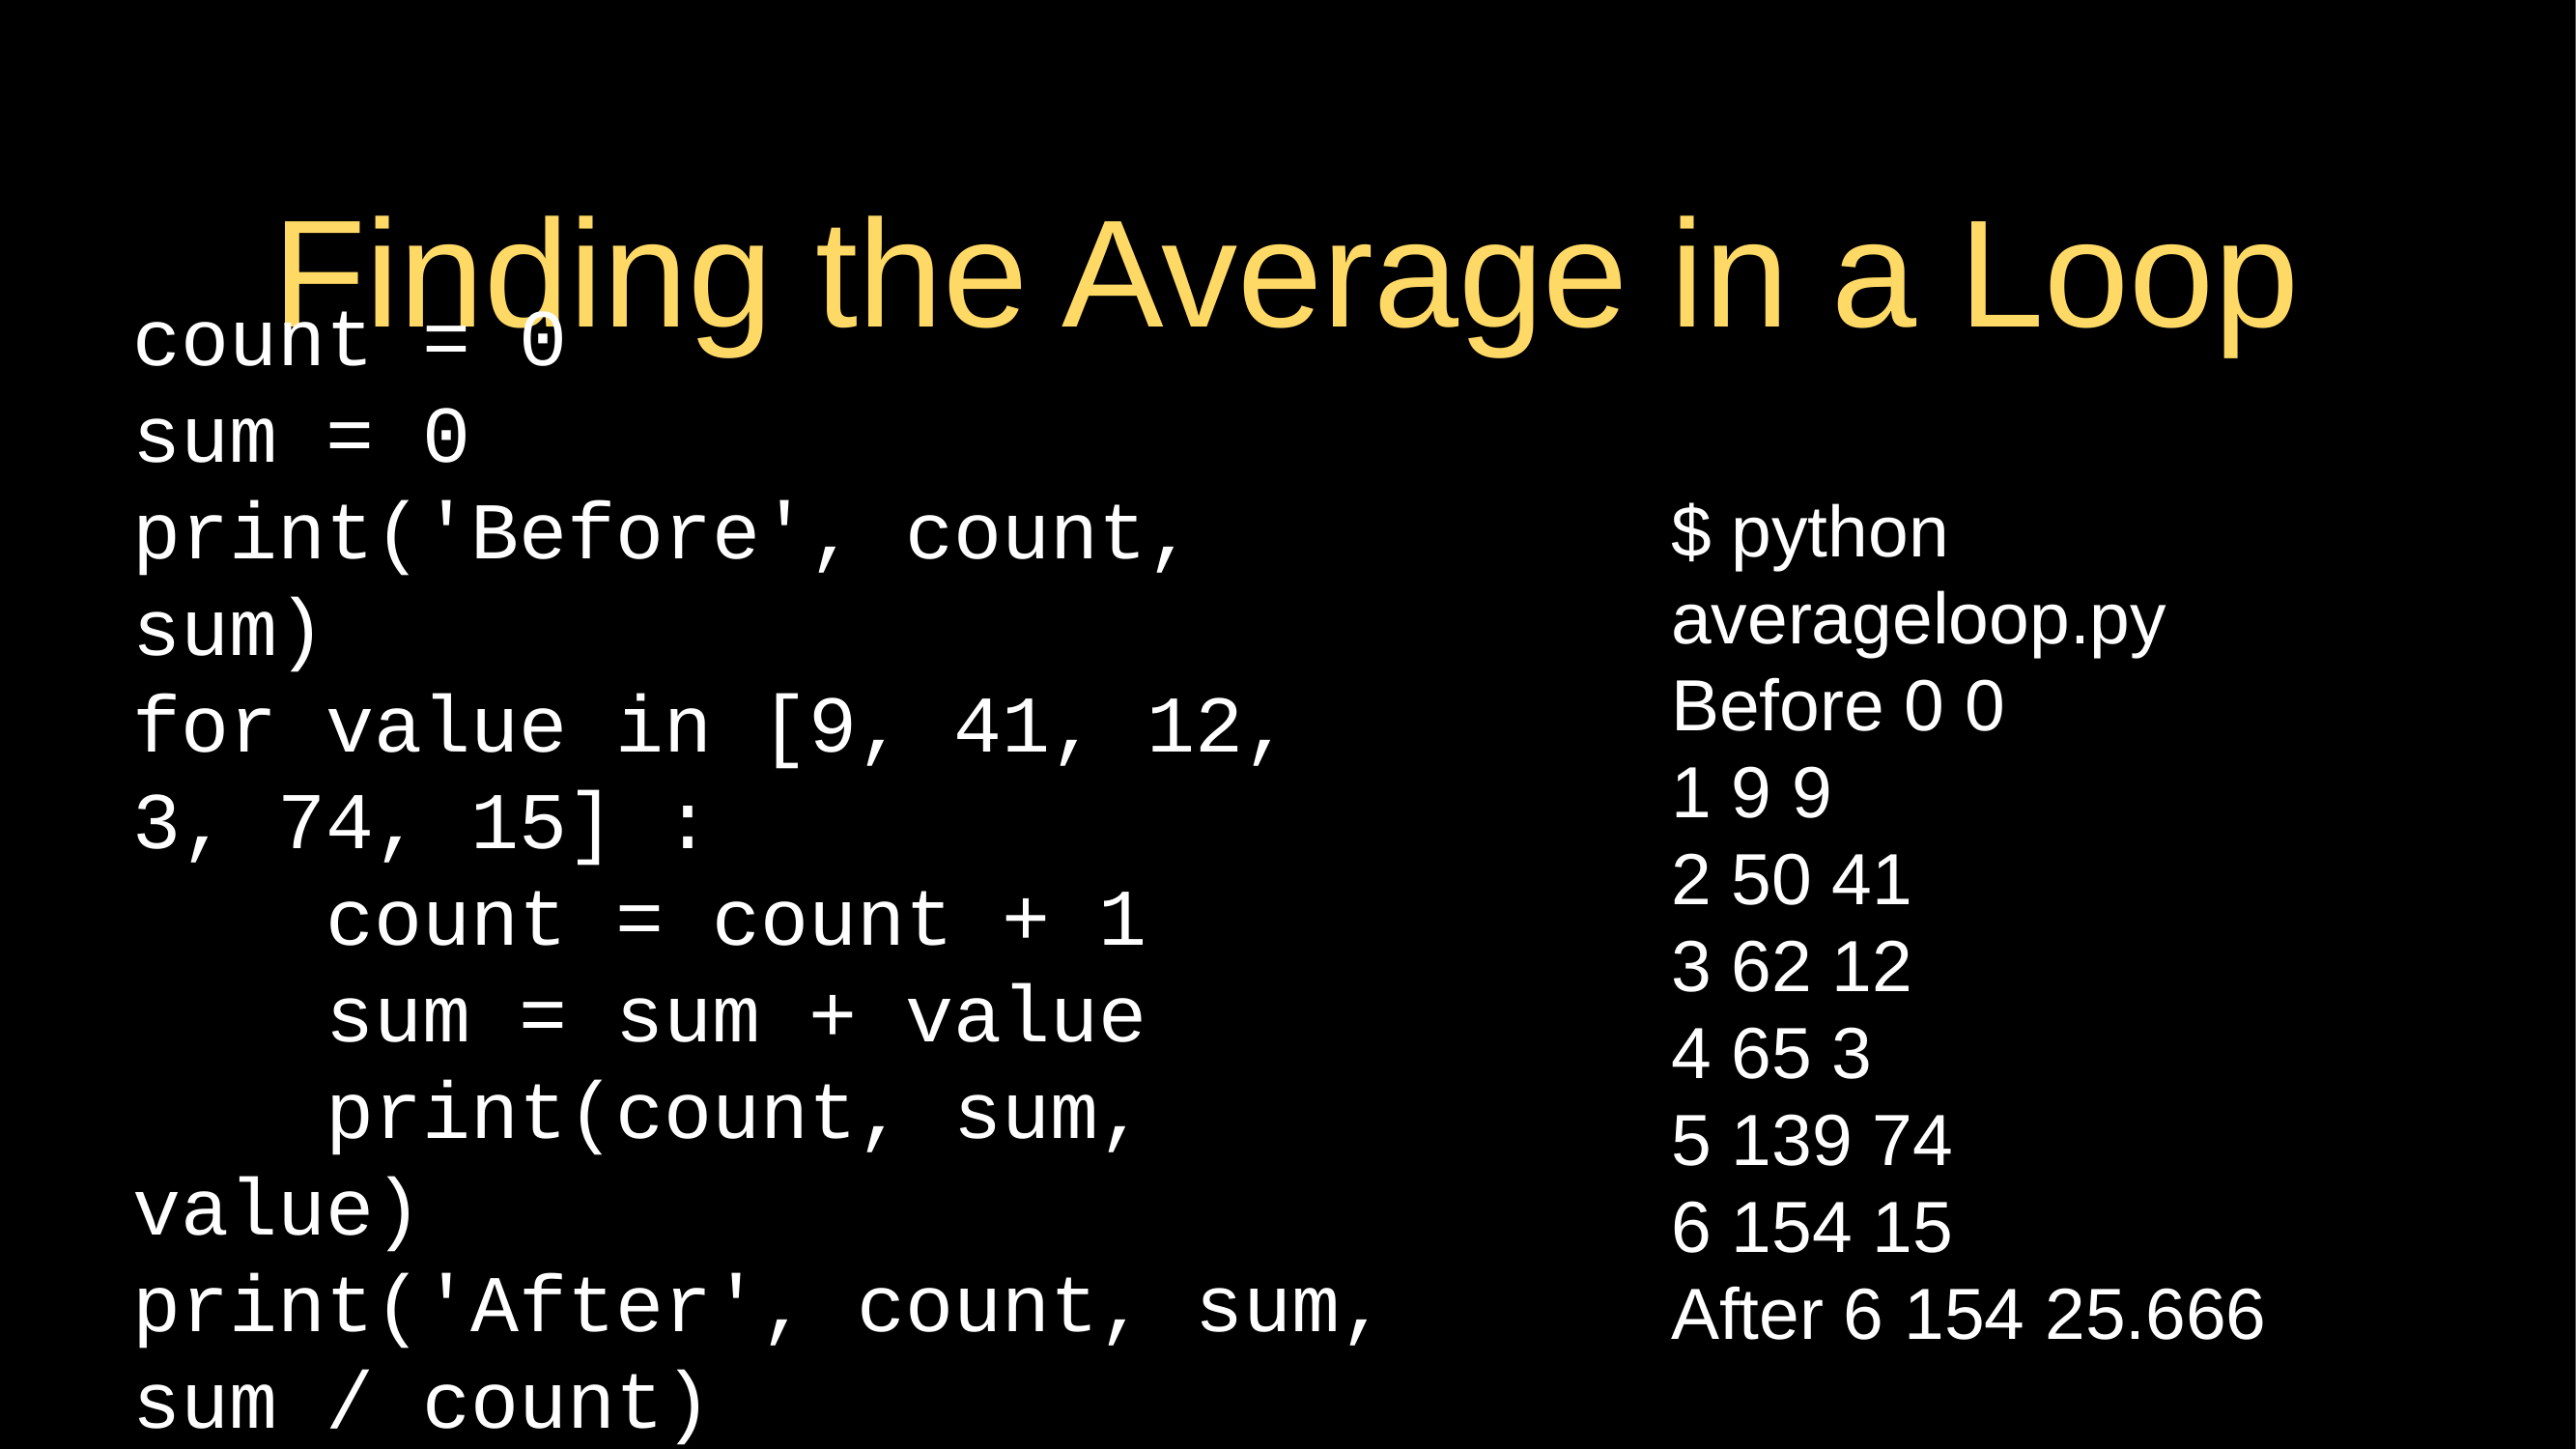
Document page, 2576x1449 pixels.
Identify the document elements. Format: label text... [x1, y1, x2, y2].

text_box count = 0 sum = 0 print('Before', count, sum) for value in [9, 41, 12, 3, 74, 15] : count = count + 1 sum = sum + value print(count, sum, value) print('After', count, sum, sum / count) [132, 543, 1399, 1187]
text_box $ python averageloop.py Before 0 0 1 9 9 2 50 41 3 62 12 4 65 3 5 139 74 6 154 15 After 6 154 25.666 [1671, 543, 2391, 1296]
text_box [467, 1139, 2225, 1321]
title Finding the Average in a Loop [183, 129, 2391, 403]
